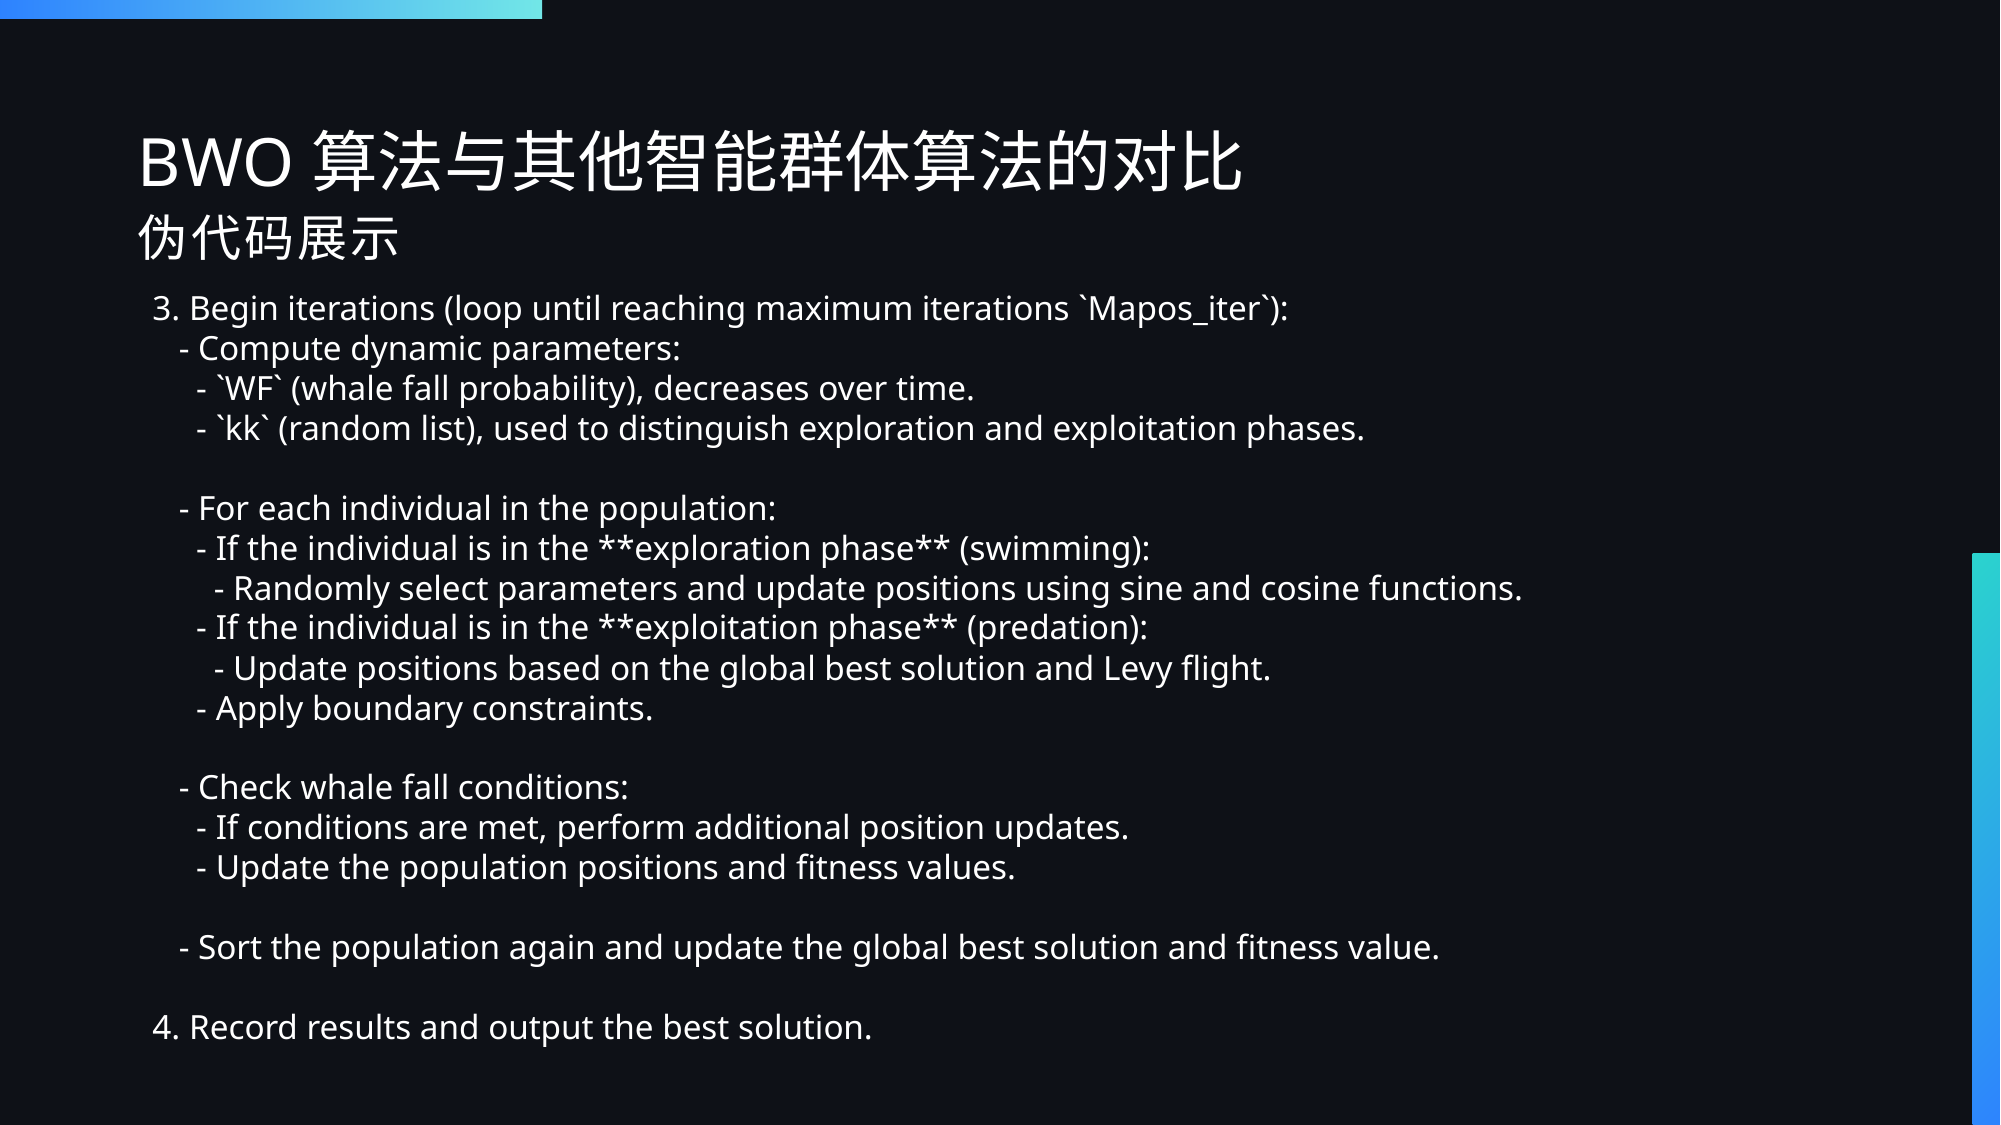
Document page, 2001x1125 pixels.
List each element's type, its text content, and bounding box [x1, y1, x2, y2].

list 伪代码展示 [137, 213, 1910, 281]
text_box 3. Begin iterations (loop until reaching maximum iterations `Mapos_iter`): - Compute dynamic parameters: - `WF` (whale fall probability), decreases over time. - `kk` (random list), used to distinguish exploration and exploitation phases. - For each individual in the population: - If the individual is in the **exploration phase** (swimming): - Randomly select parameters and update positions using sine and cosine functions. - If the individual is in the **exploitation phase** (predation): - Update positions based on the global best solution and Levy flight. - Apply boundary constraints. - Check whale fall conditions: - If conditions are met, perform additional position updates. - Update the population positions and fitness values. - Sort the population again and update the global best solution and fitness value. 4. Record results and output the best solution. [137, 280, 1821, 557]
title BWO算法与其他智能群体算法的对比 [137, 59, 1863, 201]
